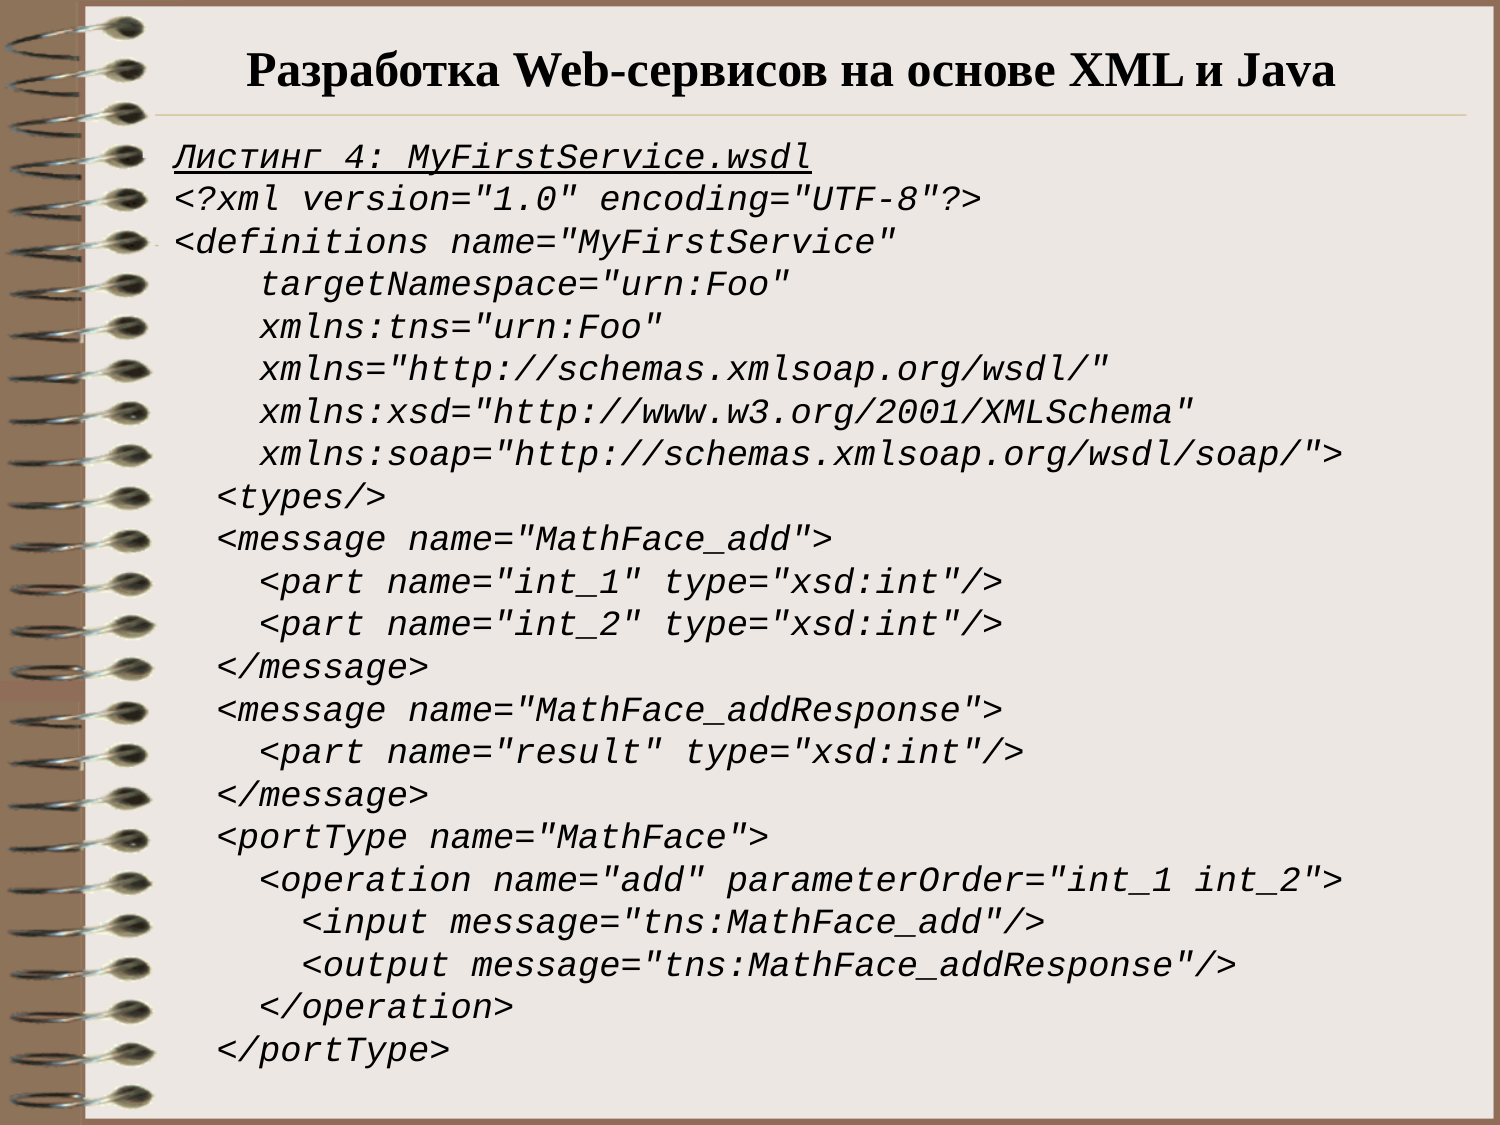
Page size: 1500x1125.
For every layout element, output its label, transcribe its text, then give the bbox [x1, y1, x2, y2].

text_box Листинг 4: MyFirstService.wsdl <?xml version="1.0" encoding="UTF-8"?> <definitions name="MyFirstService" targetNamespace="urn:Foo" xmlns:tns="urn:Foo" xmlns="http://schemas.xmlsoap.org/wsdl/" xmlns:xsd="http://www.w3.org/2001/XMLSchema" xmlns:soap="http://schemas.xmlsoap.org/wsdl/soap/"> <types/> <message name="MathFace_add"> <part name="int_1" type="xsd:int"/> <part name="int_2" type="xsd:int"/> </message> <message name="MathFace_addResponse"> <part name="result" type="xsd:int"/> </message> <portType name="MathFace"> <operation name="add" parameterOrder="int_1 int_2"> <input message="tns:MathFace_add"/> <output message="tns:MathFace_addResponse"/> </operation> </portType> [159, 125, 1471, 1076]
picture [0, 0, 1500, 1125]
title Разработка Web-сервисов на основе XML и Java [183, 30, 1399, 102]
